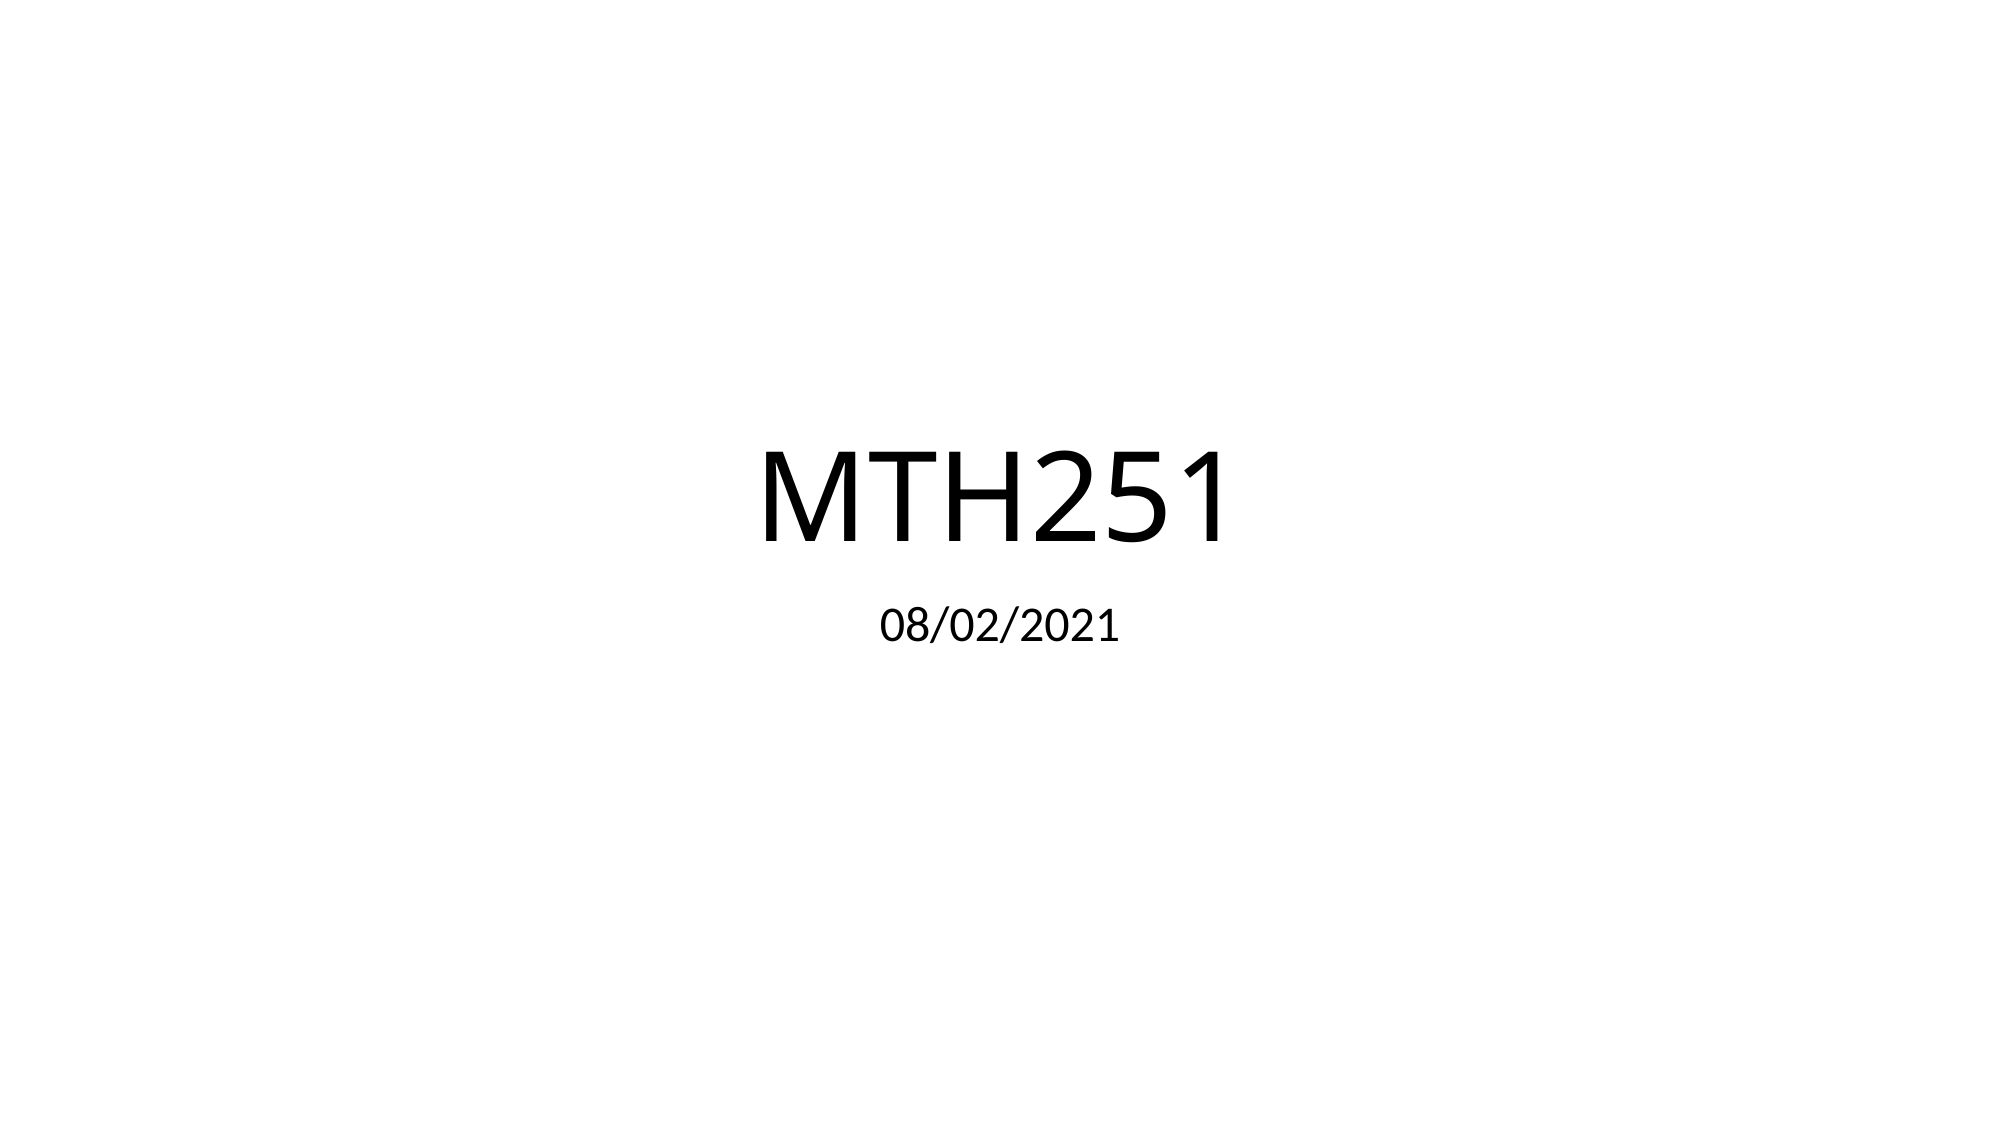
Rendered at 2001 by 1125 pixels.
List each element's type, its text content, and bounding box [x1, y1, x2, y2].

title MTH251 [249, 184, 1750, 576]
subtitle 08/02/2021 [249, 590, 1750, 863]
